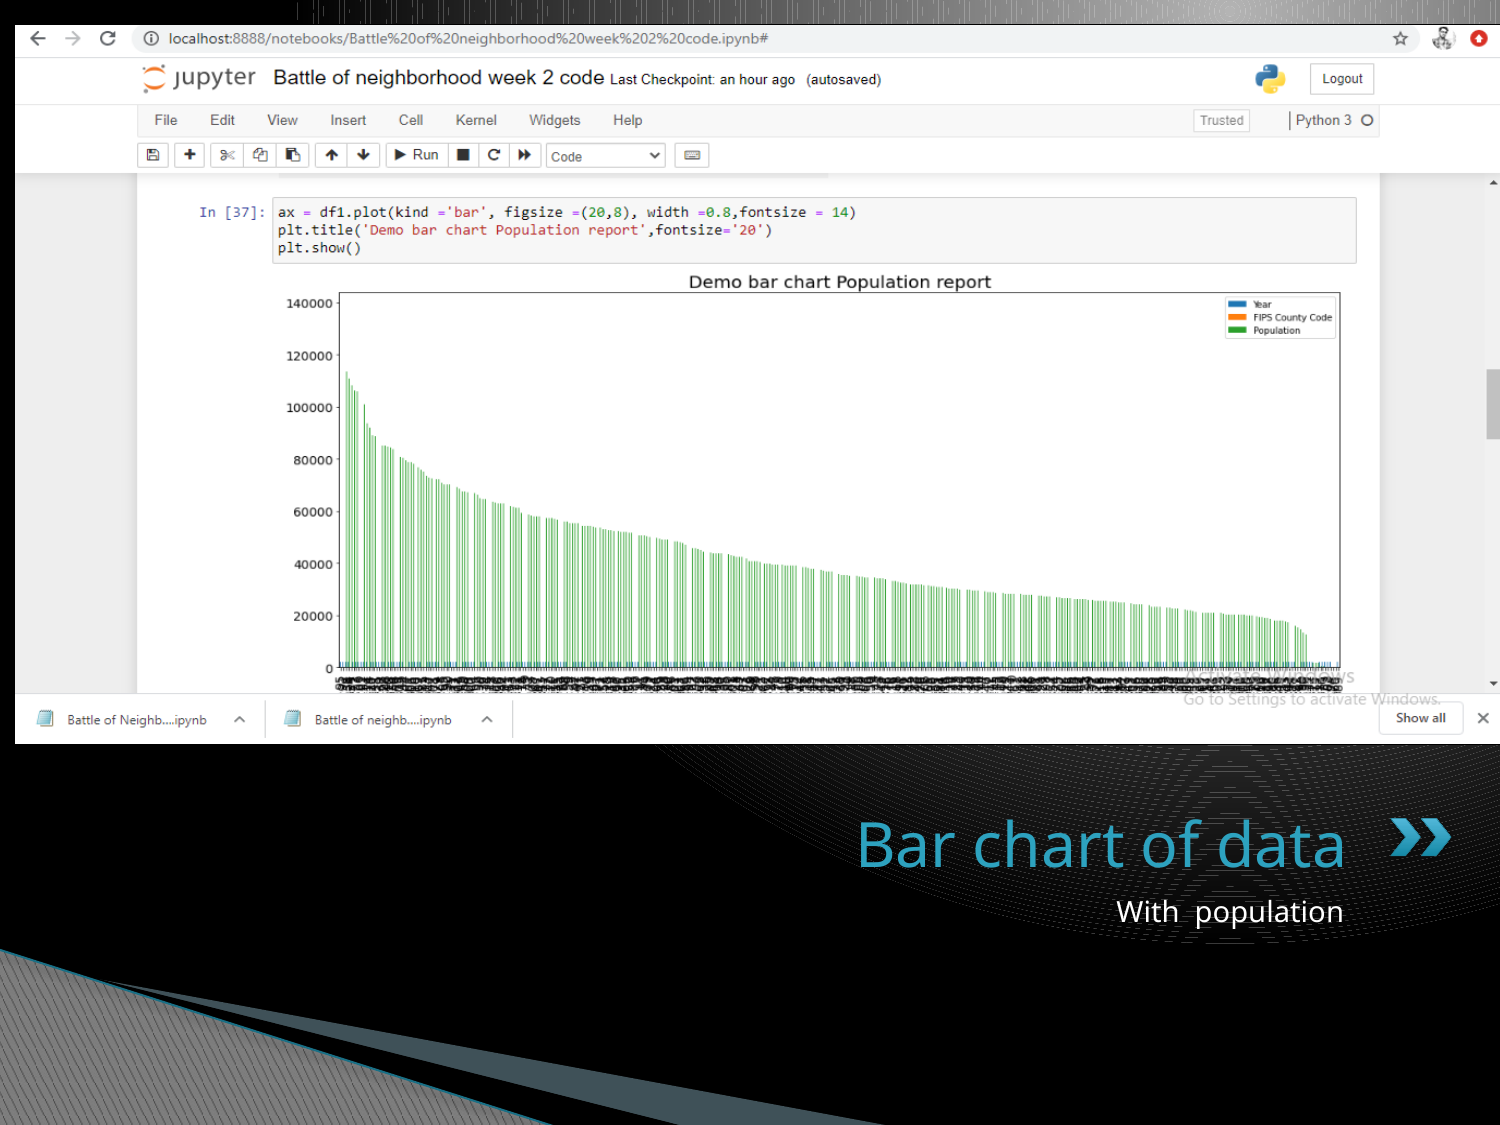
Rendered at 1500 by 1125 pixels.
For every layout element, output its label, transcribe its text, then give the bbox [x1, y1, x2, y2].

picture [0, 952, 543, 1125]
title Bar chart of data [37, 798, 1363, 891]
list With population [187, 892, 1363, 1000]
picture [14, 24, 1500, 746]
